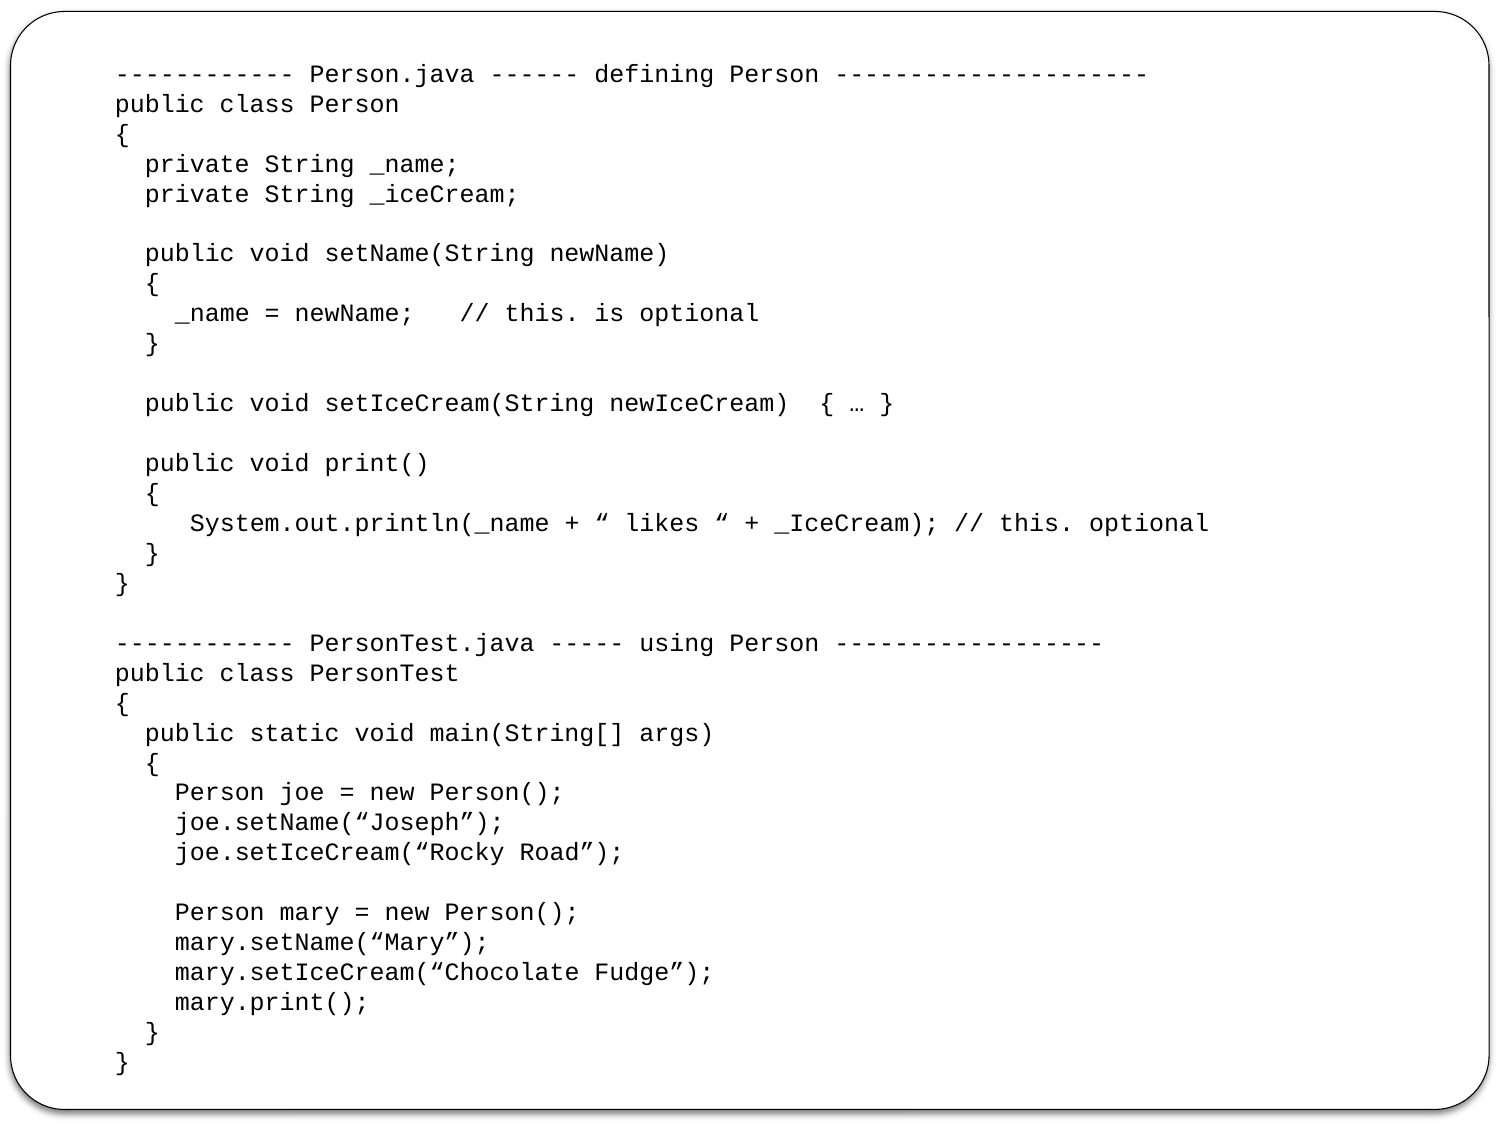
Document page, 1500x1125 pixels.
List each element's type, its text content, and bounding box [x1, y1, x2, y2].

text_box ------------ Person.java ------ defining Person --------------------- public class Person { private String _name; private String _iceCream; public void setName(String newName) { _name = newName; // this. is optional } public void setIceCream(String newIceCream) { … } public void print() { System.out.println(_name + “ likes “ + _IceCream); // this. optional } } ------------ PersonTest.java ----- using Person ------------------ public class PersonTest { public static void main(String[] args) { Person joe = new Person(); joe.setName(“Joseph”); joe.setIceCream(“Rocky Road”); Person mary = new Person(); mary.setName(“Mary”); mary.setIceCream(“Chocolate Fudge”); mary.print(); } } [99, 49, 1413, 1083]
